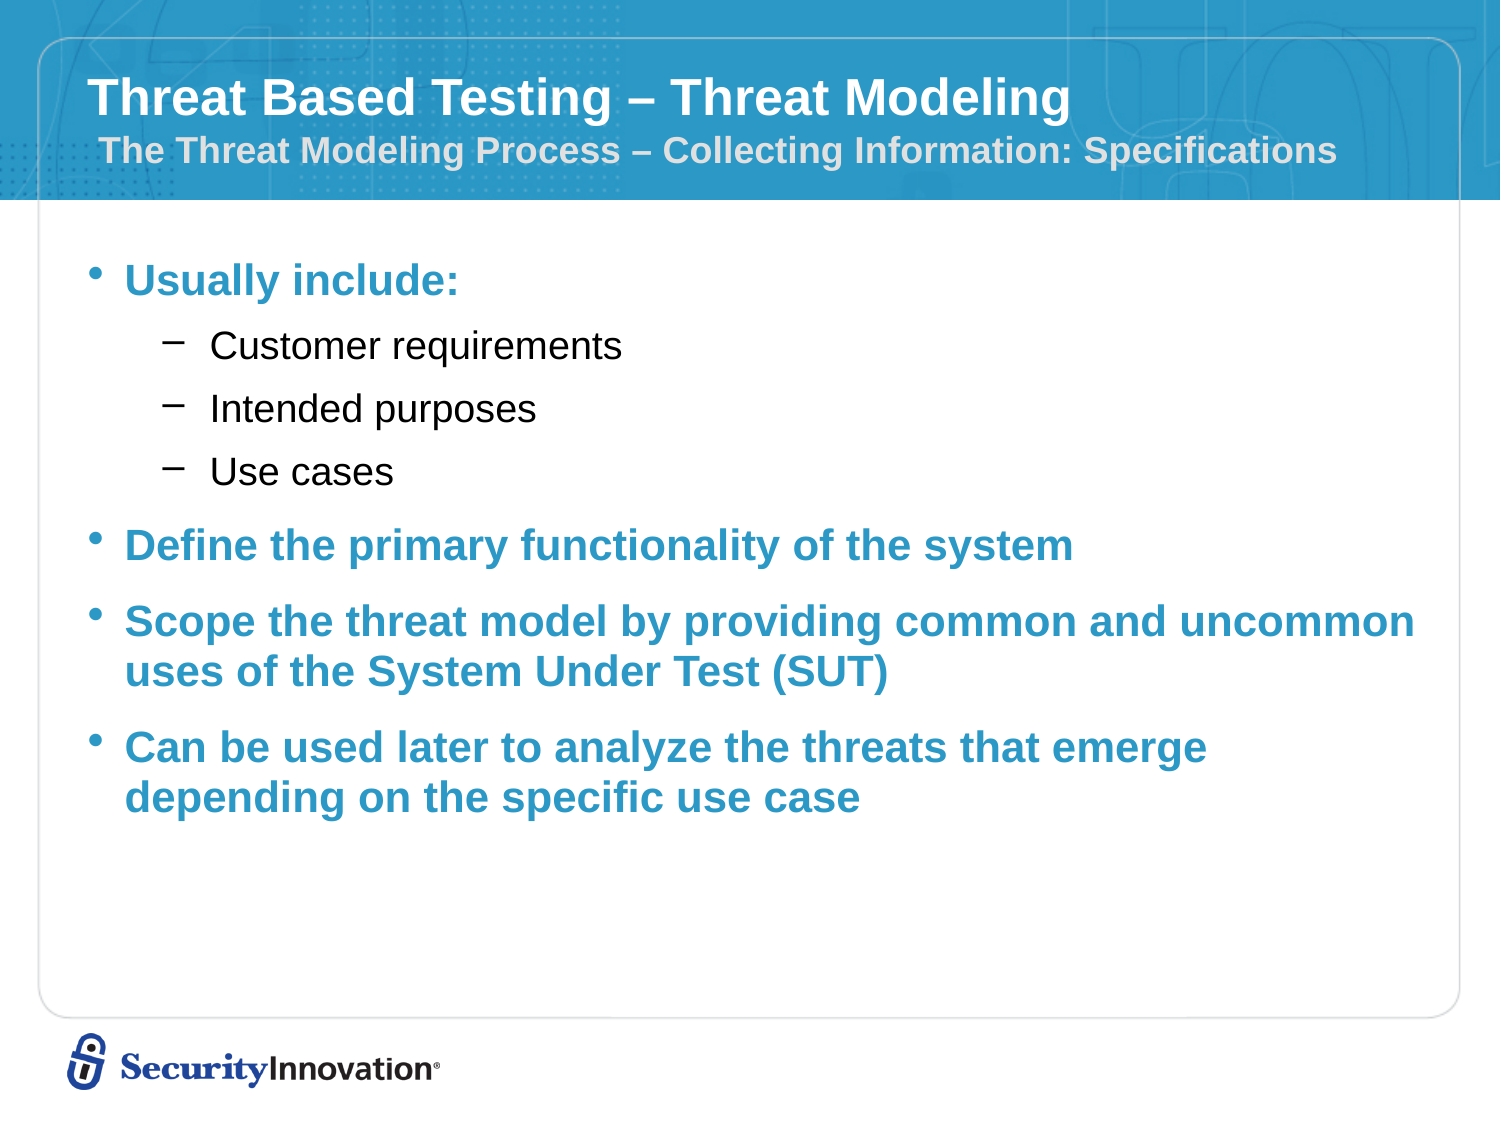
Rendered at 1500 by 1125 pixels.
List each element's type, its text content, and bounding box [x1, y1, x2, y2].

list Usually include: Customer requirements Intended purposes Use cases Define the primary functionality of the system Scope the threat model by providing common and uncommon uses of the System Under Test (SUT) Can be used later to analyze the threats that emerge depending on the specific use case [72, 247, 1443, 1001]
title Threat Based Testing – Threat Modeling The Threat Modeling Process – Collecting Information: Specifications [72, 23, 1443, 212]
picture [0, 0, 1500, 1090]
